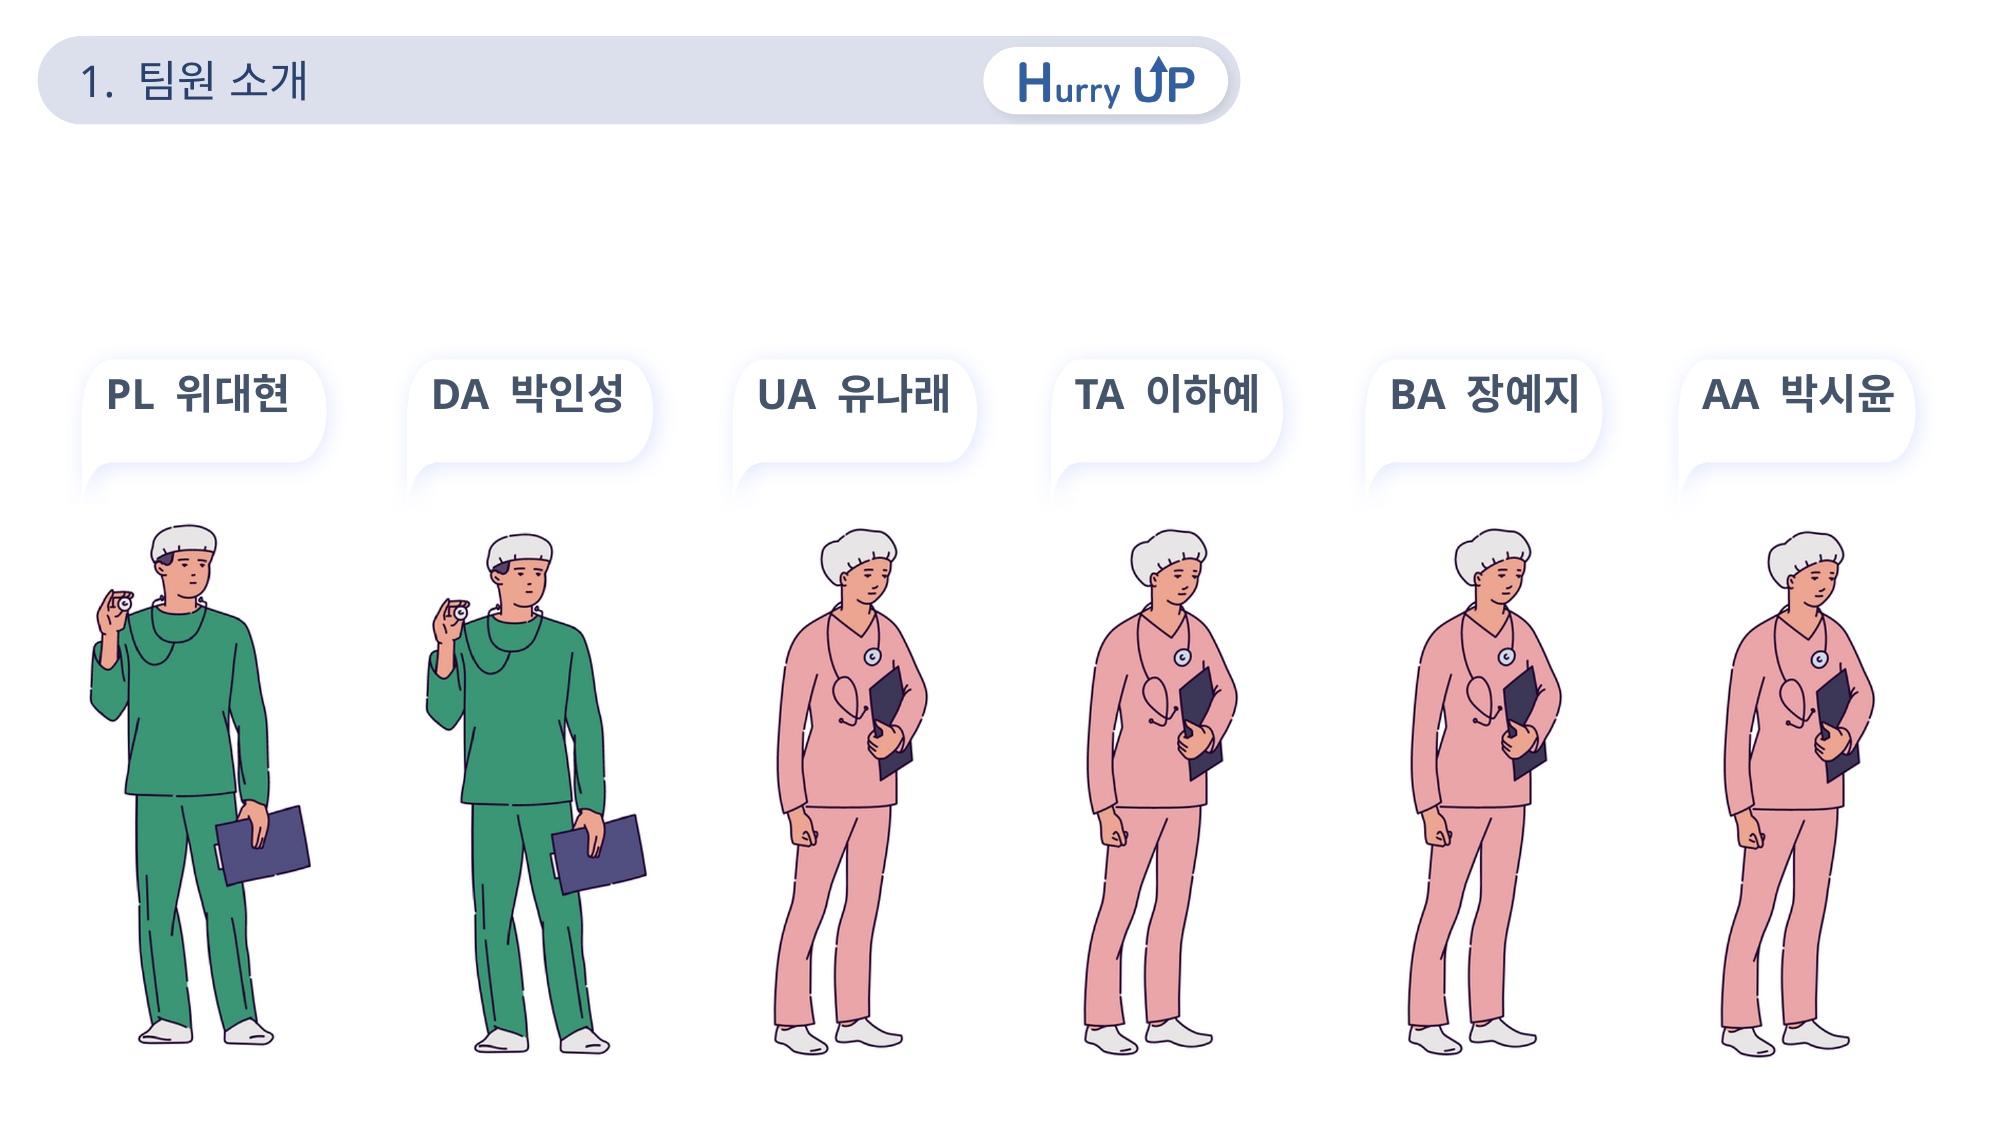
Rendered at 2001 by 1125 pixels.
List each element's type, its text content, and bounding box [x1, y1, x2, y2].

text_box [36, 34, 1242, 126]
picture [1366, 510, 1581, 1071]
text_box BA 장예지 [1364, 358, 1604, 513]
text_box DA 박인성 [405, 358, 655, 513]
text_box [982, 45, 1230, 116]
picture [64, 504, 317, 1055]
text_box UA 유나래 [731, 358, 979, 513]
text_box AA 박시윤 [1677, 358, 1917, 513]
text_box PL 위대현 [80, 358, 328, 504]
picture [1015, 54, 1196, 117]
picture [732, 510, 947, 1071]
picture [400, 513, 653, 1064]
text_box TA 이하예 [1049, 358, 1285, 511]
text_box [36, 146, 1970, 1100]
text_box 1. 팀원 소개 [63, 46, 517, 114]
picture [1679, 513, 1894, 1074]
picture [1042, 511, 1257, 1071]
